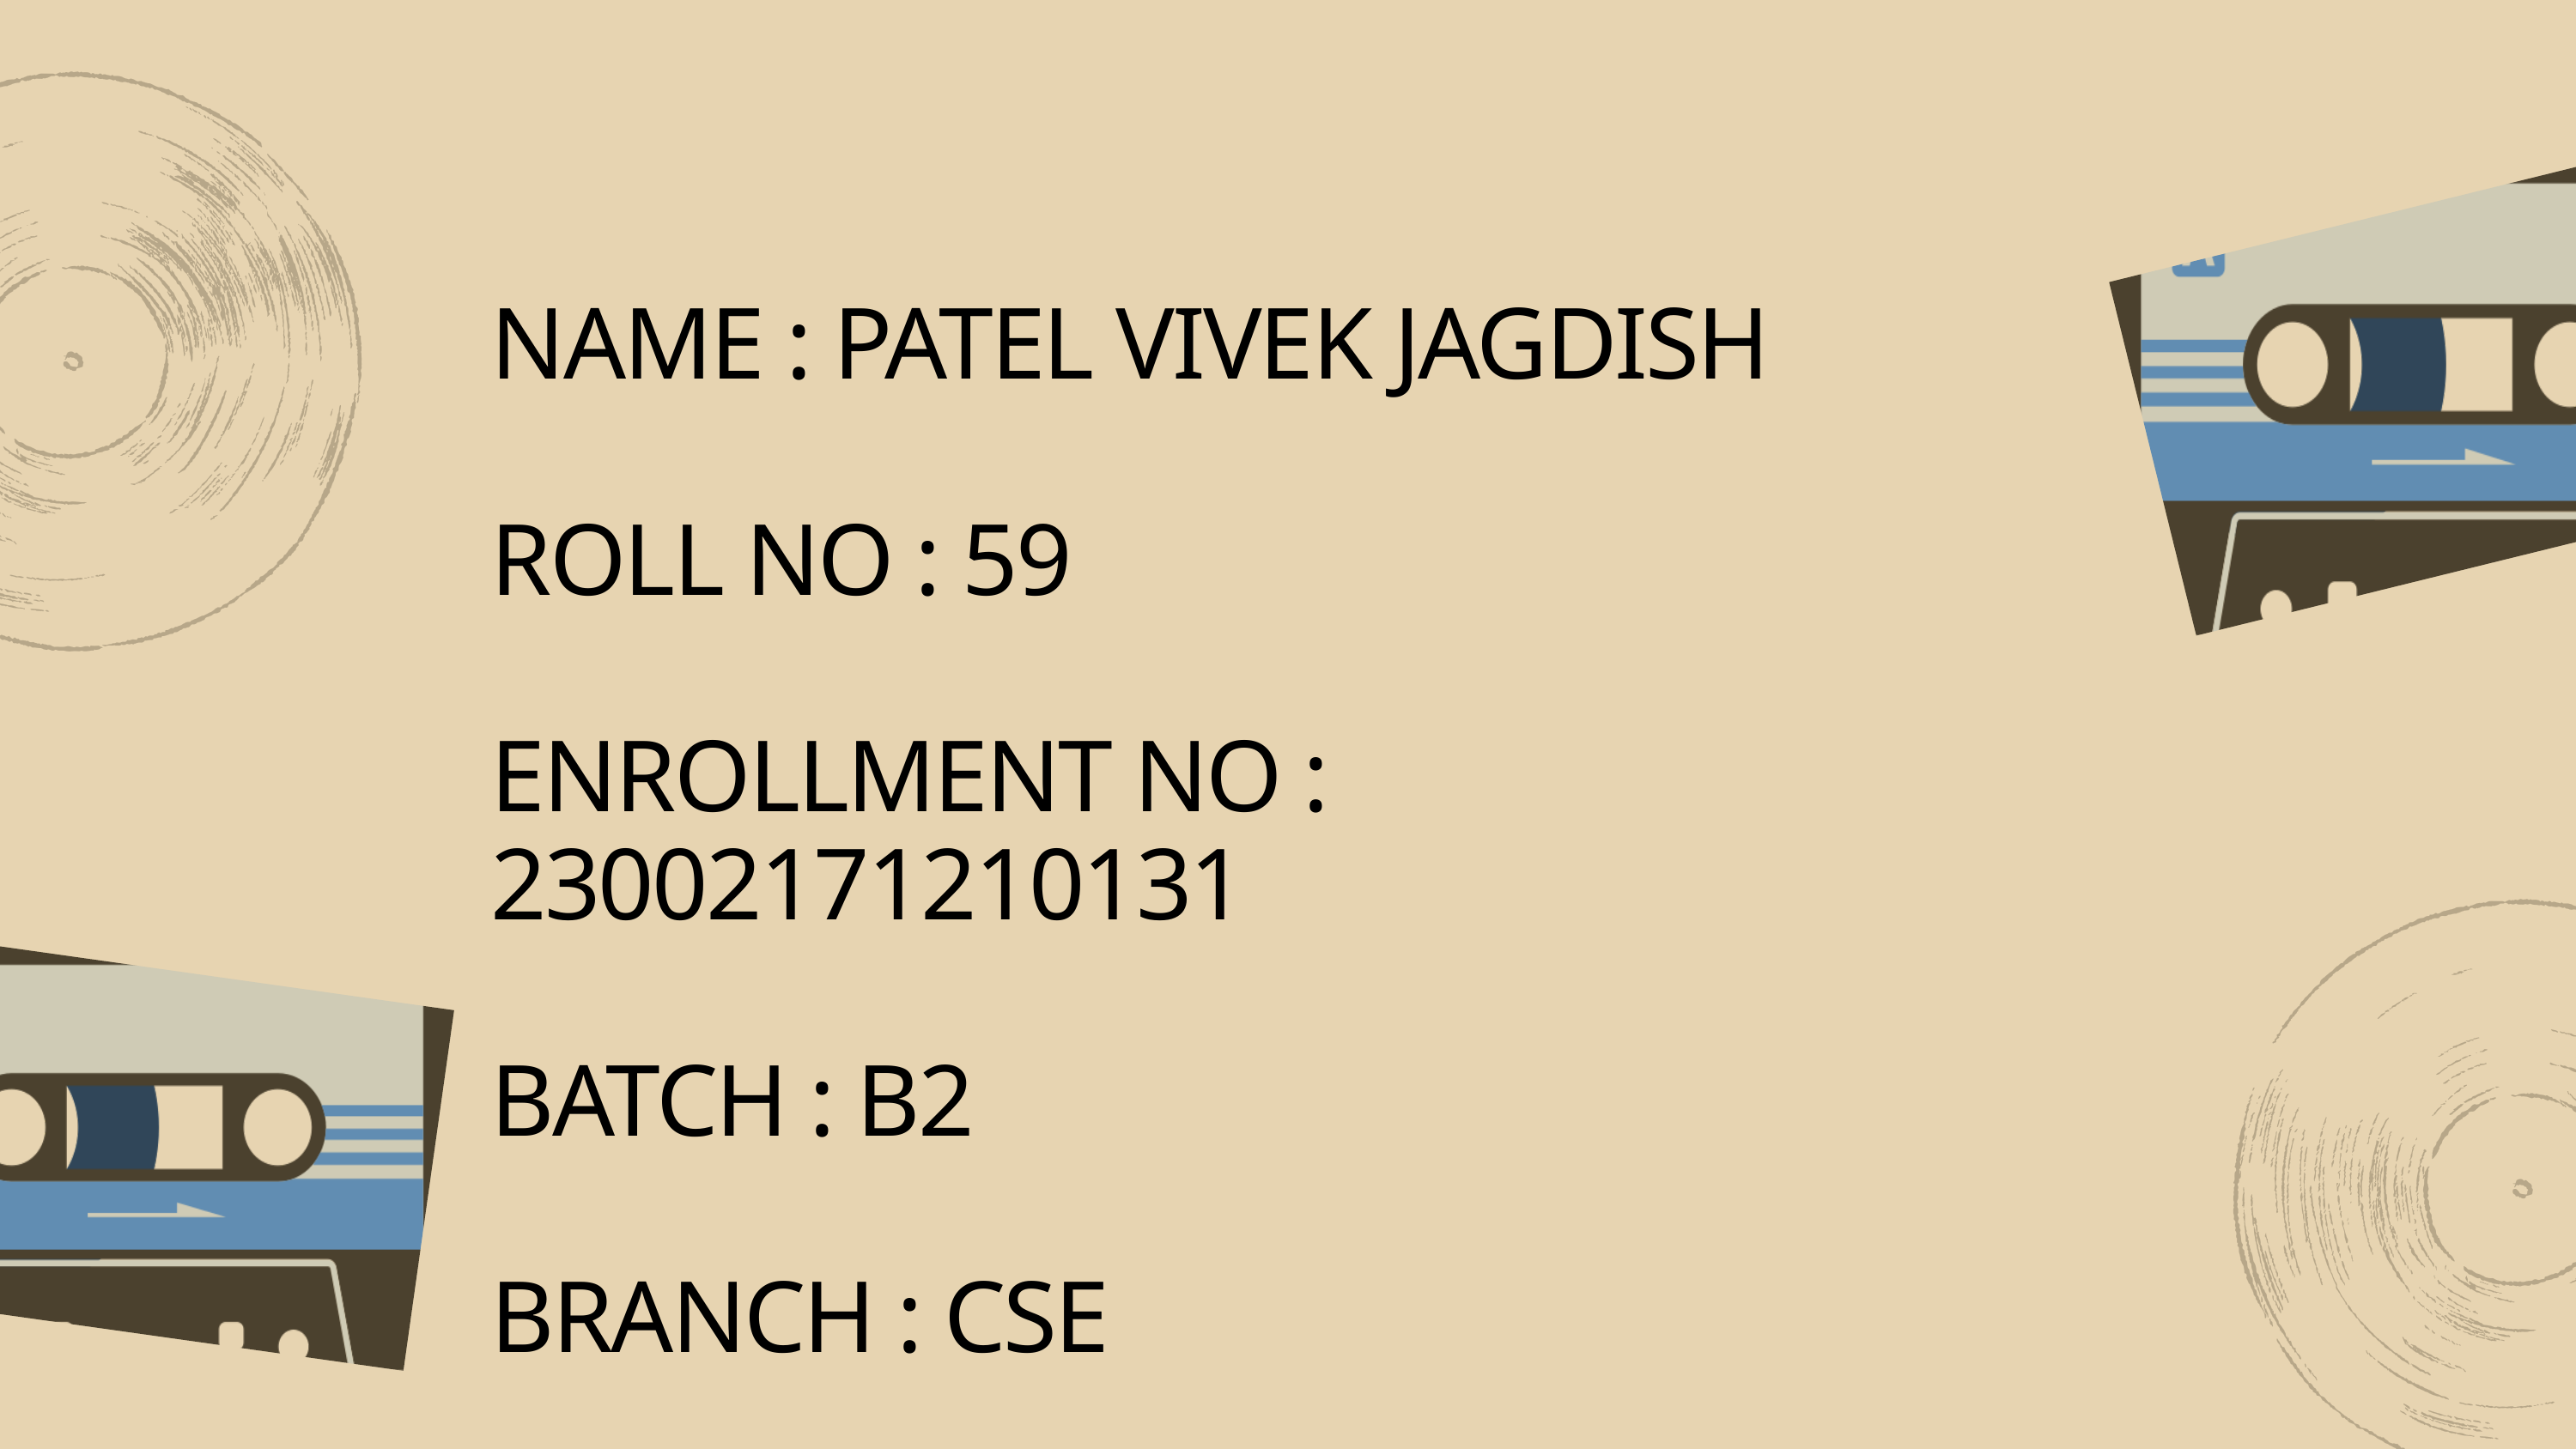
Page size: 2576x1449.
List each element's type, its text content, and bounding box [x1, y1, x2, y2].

text_box NAME : PATEL VIVEK JAGDISH ROLL NO : 59 ENROLLMENT NO : 23002171210131 BATCH : B2 BRANCH : CSE [490, 290, 2011, 1373]
text_box [0, 946, 454, 1371]
text_box [2233, 899, 2576, 1449]
text_box [0, 71, 362, 652]
text_box [2109, 167, 2576, 636]
